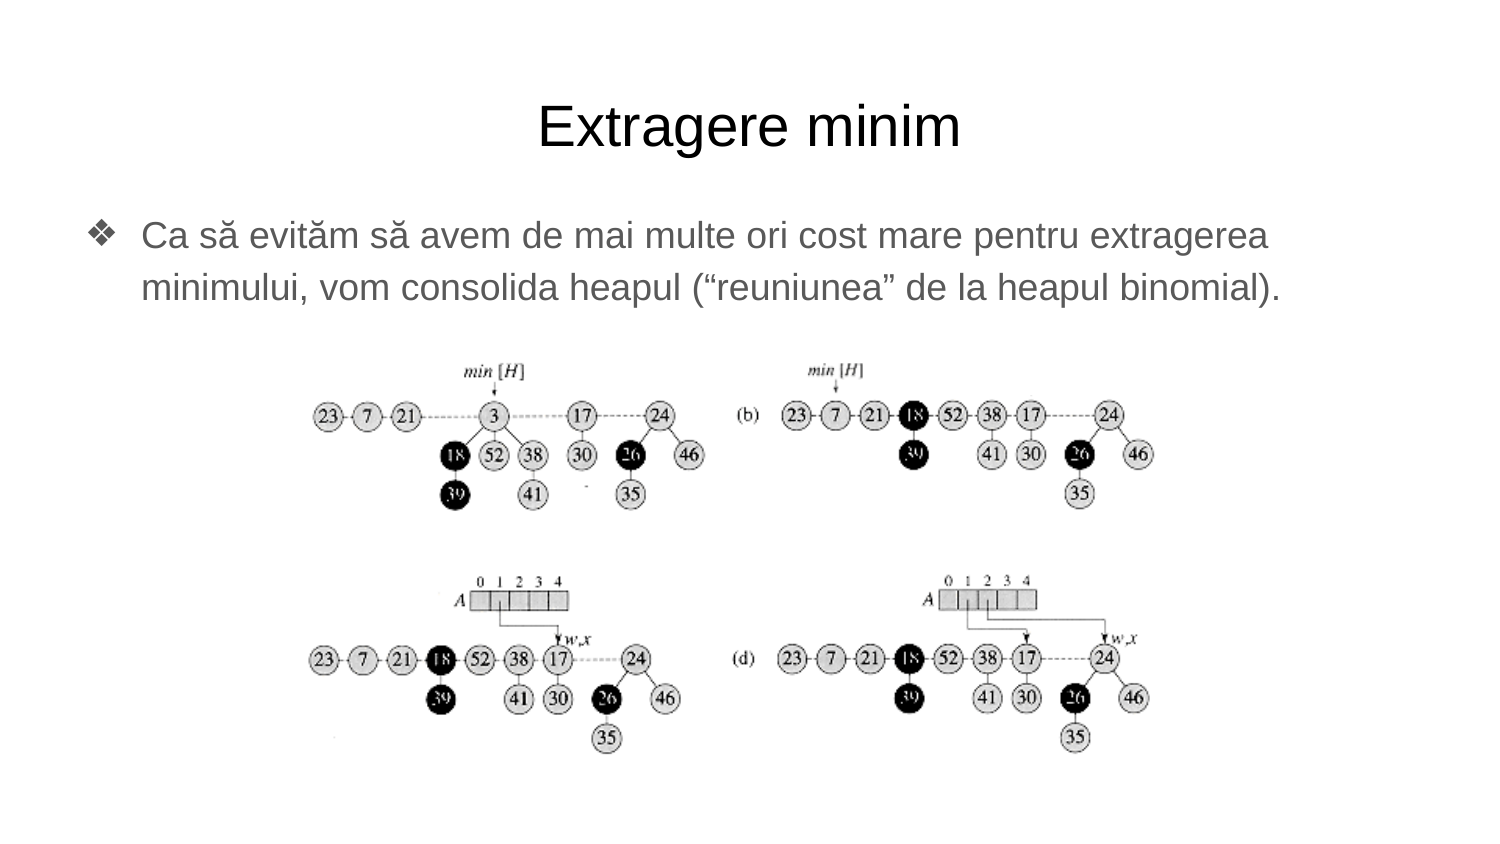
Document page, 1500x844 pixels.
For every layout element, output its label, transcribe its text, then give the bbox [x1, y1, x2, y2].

picture [291, 354, 1209, 533]
list Ca să evităm să avem de mai multe ori cost mare pentru extragerea minimului, vom consolida heapul (“reuniunea” de la heapul binomial). [51, 189, 1449, 750]
title Extragere minim [51, 72, 1449, 167]
picture [290, 572, 1190, 762]
